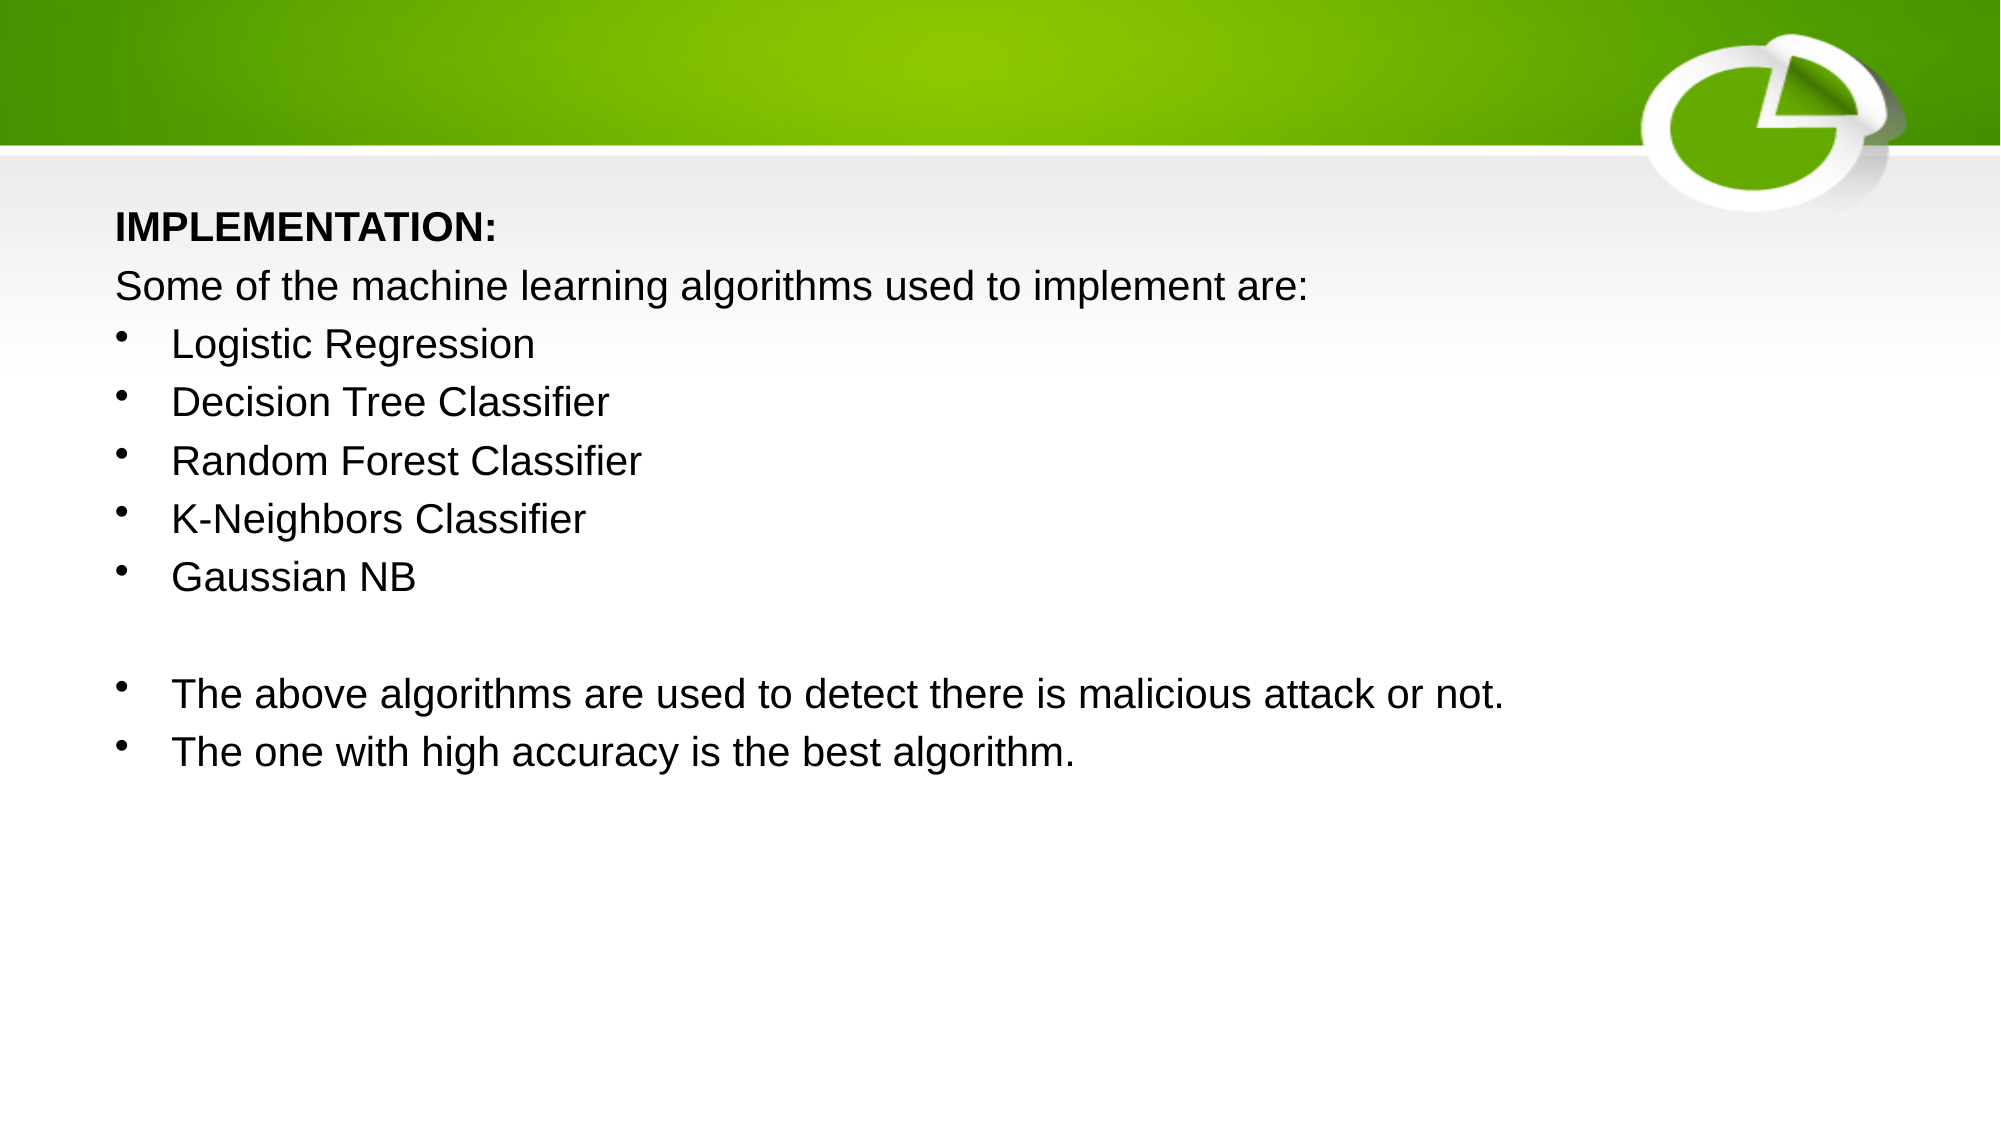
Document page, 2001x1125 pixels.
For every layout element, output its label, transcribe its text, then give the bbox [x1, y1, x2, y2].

list IMPLEMENTATION: Some of the machine learning algorithms used to implement are: Logistic Regression Decision Tree Classifier Random Forest Classifier K-Neighbors Classifier Gaussian NB The above algorithms are used to detect there is malicious attack or not. The one with high accuracy is the best algorithm. [99, 192, 1901, 1006]
picture [0, 0, 2001, 1125]
